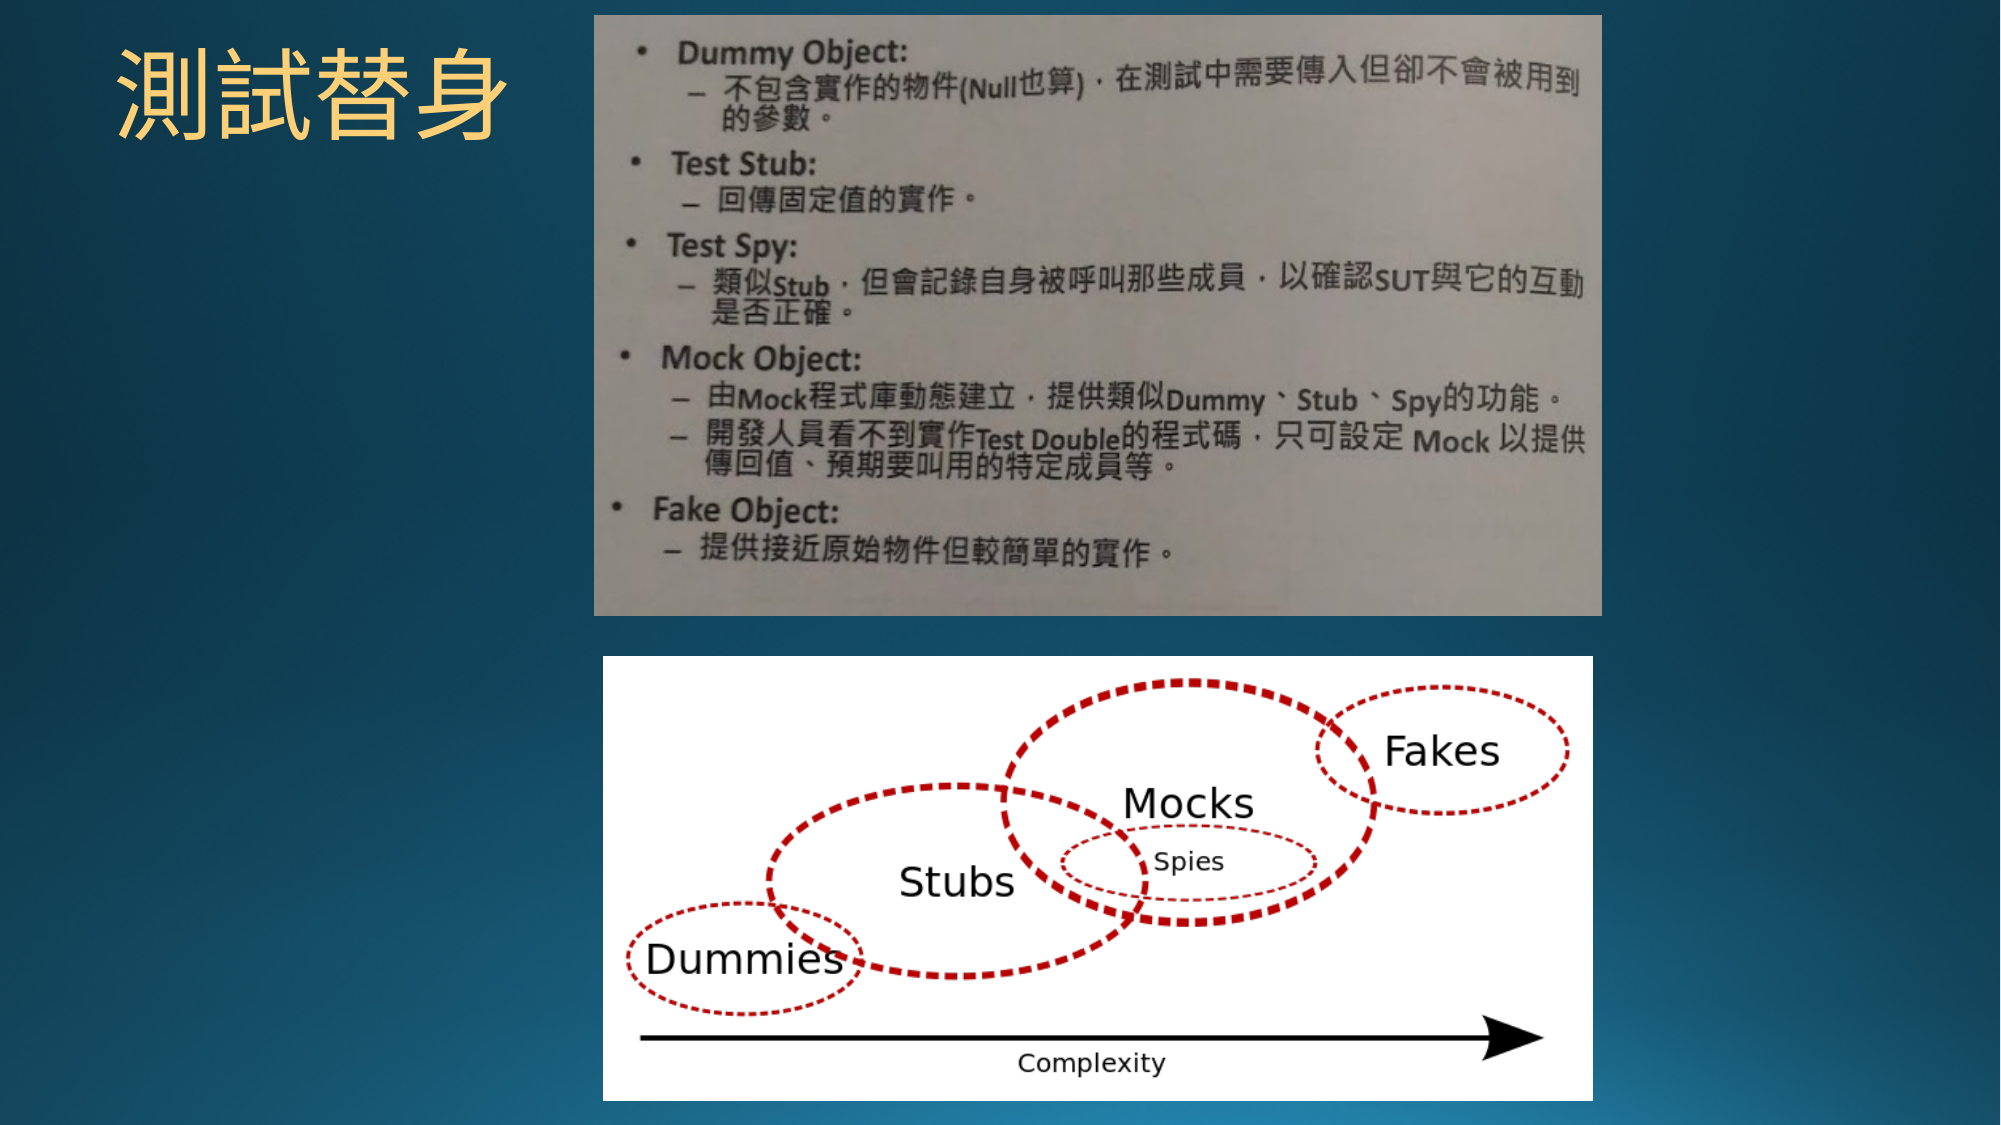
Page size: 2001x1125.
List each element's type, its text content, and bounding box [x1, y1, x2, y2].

picture [0, 0, 2001, 1125]
title 測試替身 [98, 36, 594, 162]
